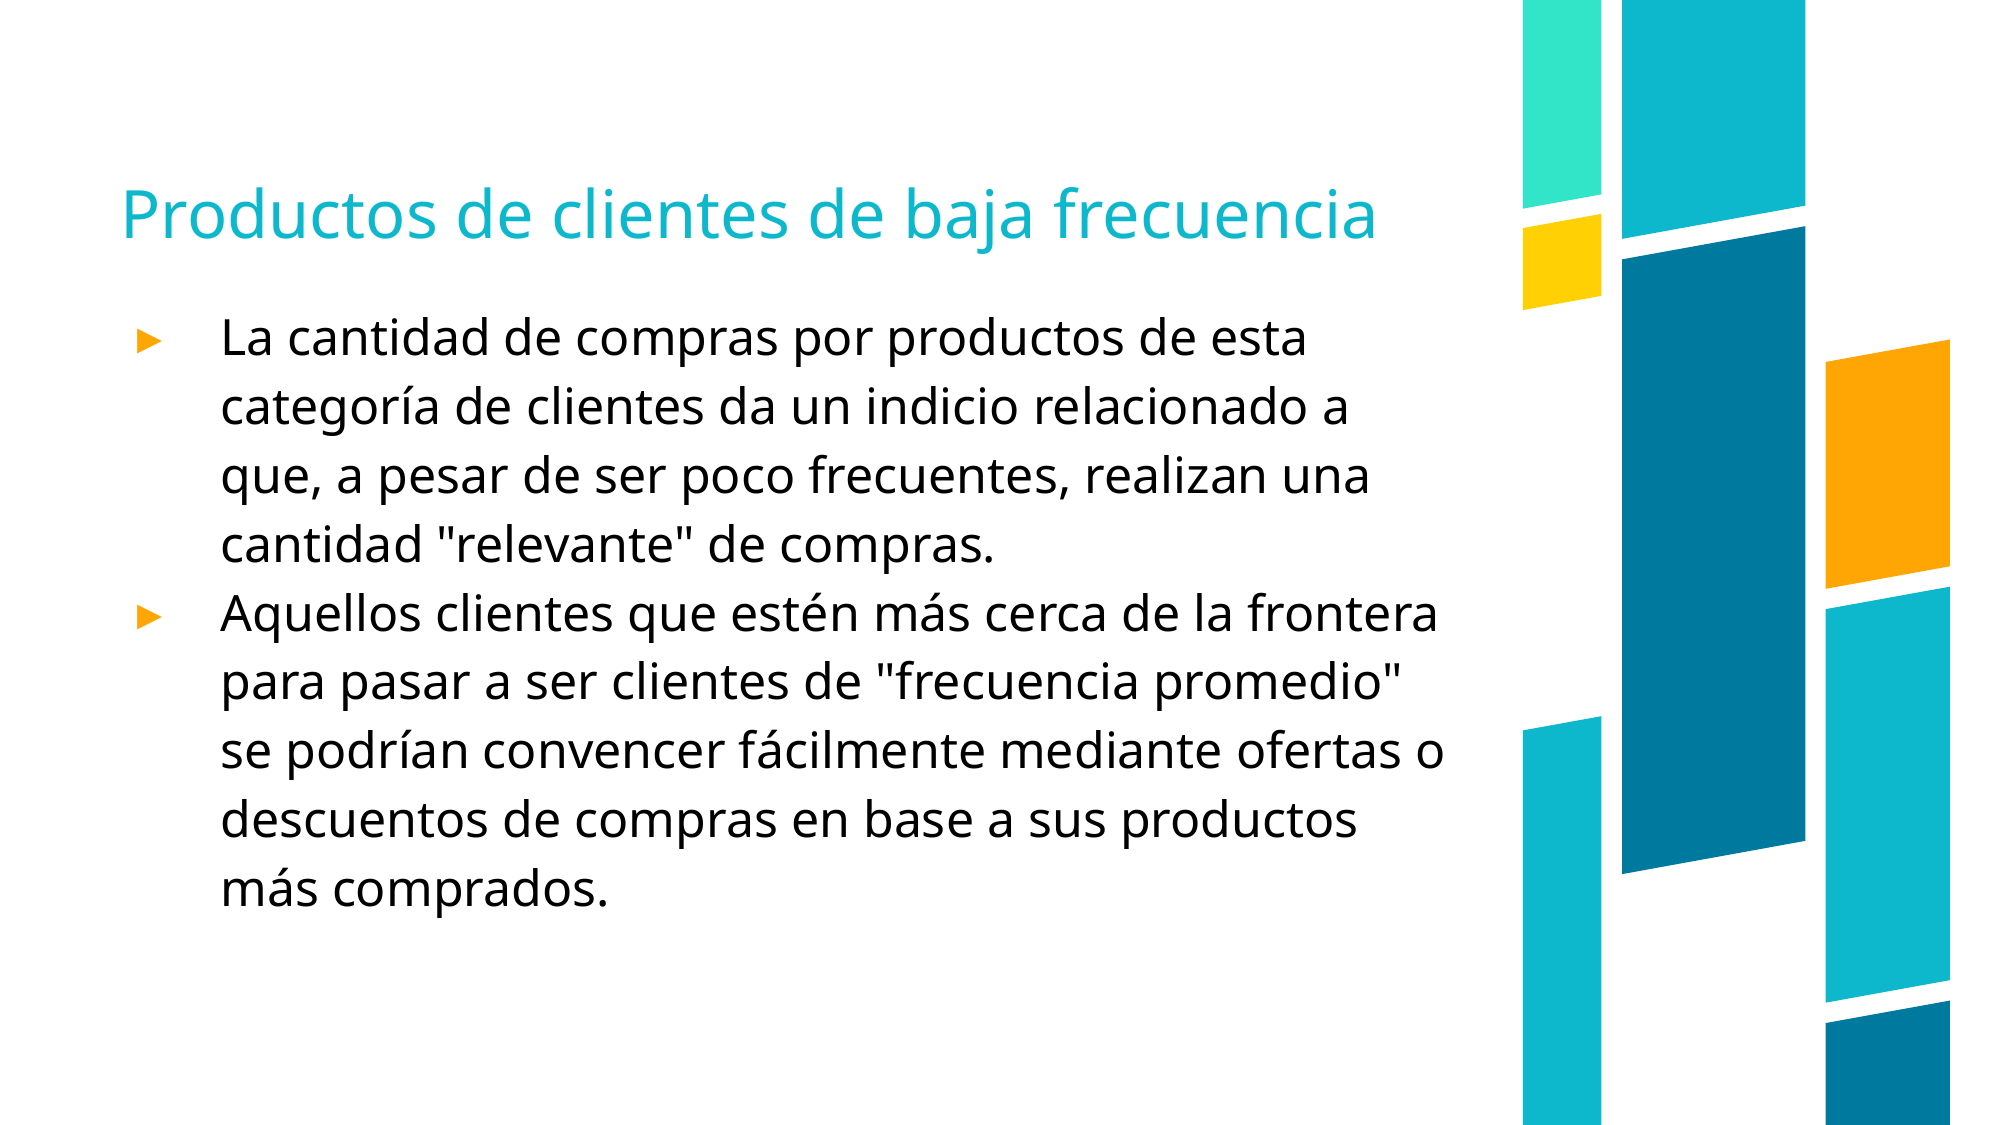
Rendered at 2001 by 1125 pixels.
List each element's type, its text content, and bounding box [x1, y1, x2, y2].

list La cantidad de compras por productos de esta categoría de clientes da un indicio relacionado a que, a pesar de ser poco frecuentes, realizan una cantidad "relevante" de compras. Aquellos clientes que estén más cerca de la frontera para pasar a ser clientes de "frecuencia promedio" se podrían convencer fácilmente mediante ofertas o descuentos de compras en base a sus productos más comprados. [120, 296, 1457, 960]
title Productos de clientes de baja frecuencia [120, 166, 1457, 253]
